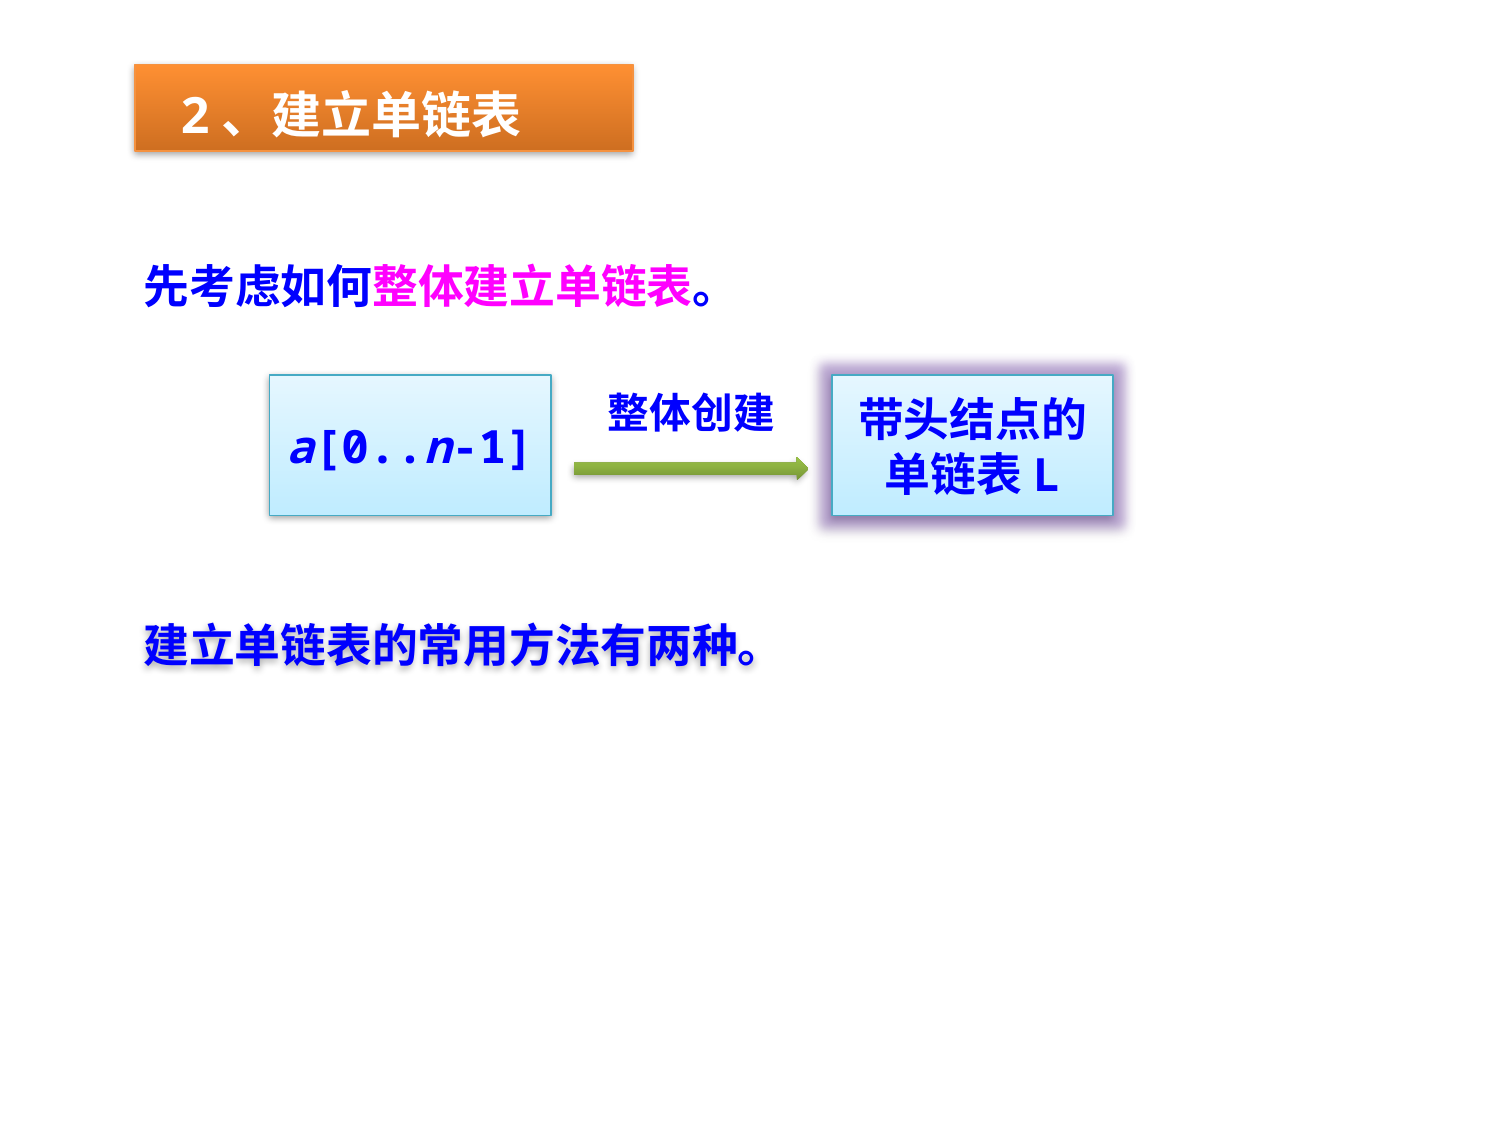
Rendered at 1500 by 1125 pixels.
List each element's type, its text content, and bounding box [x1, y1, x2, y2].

text_box 整体创建 [585, 379, 797, 445]
text_box 带头结点的单链表L [831, 374, 1114, 516]
text_box [574, 457, 809, 481]
text_box 建立单链表的常用方法有两种。 [128, 609, 879, 680]
text_box a[0..n-1] [269, 374, 552, 516]
text_box 先考虑如何整体建立单链表。 [128, 222, 838, 320]
text_box 2、建立单链表 [134, 64, 634, 152]
